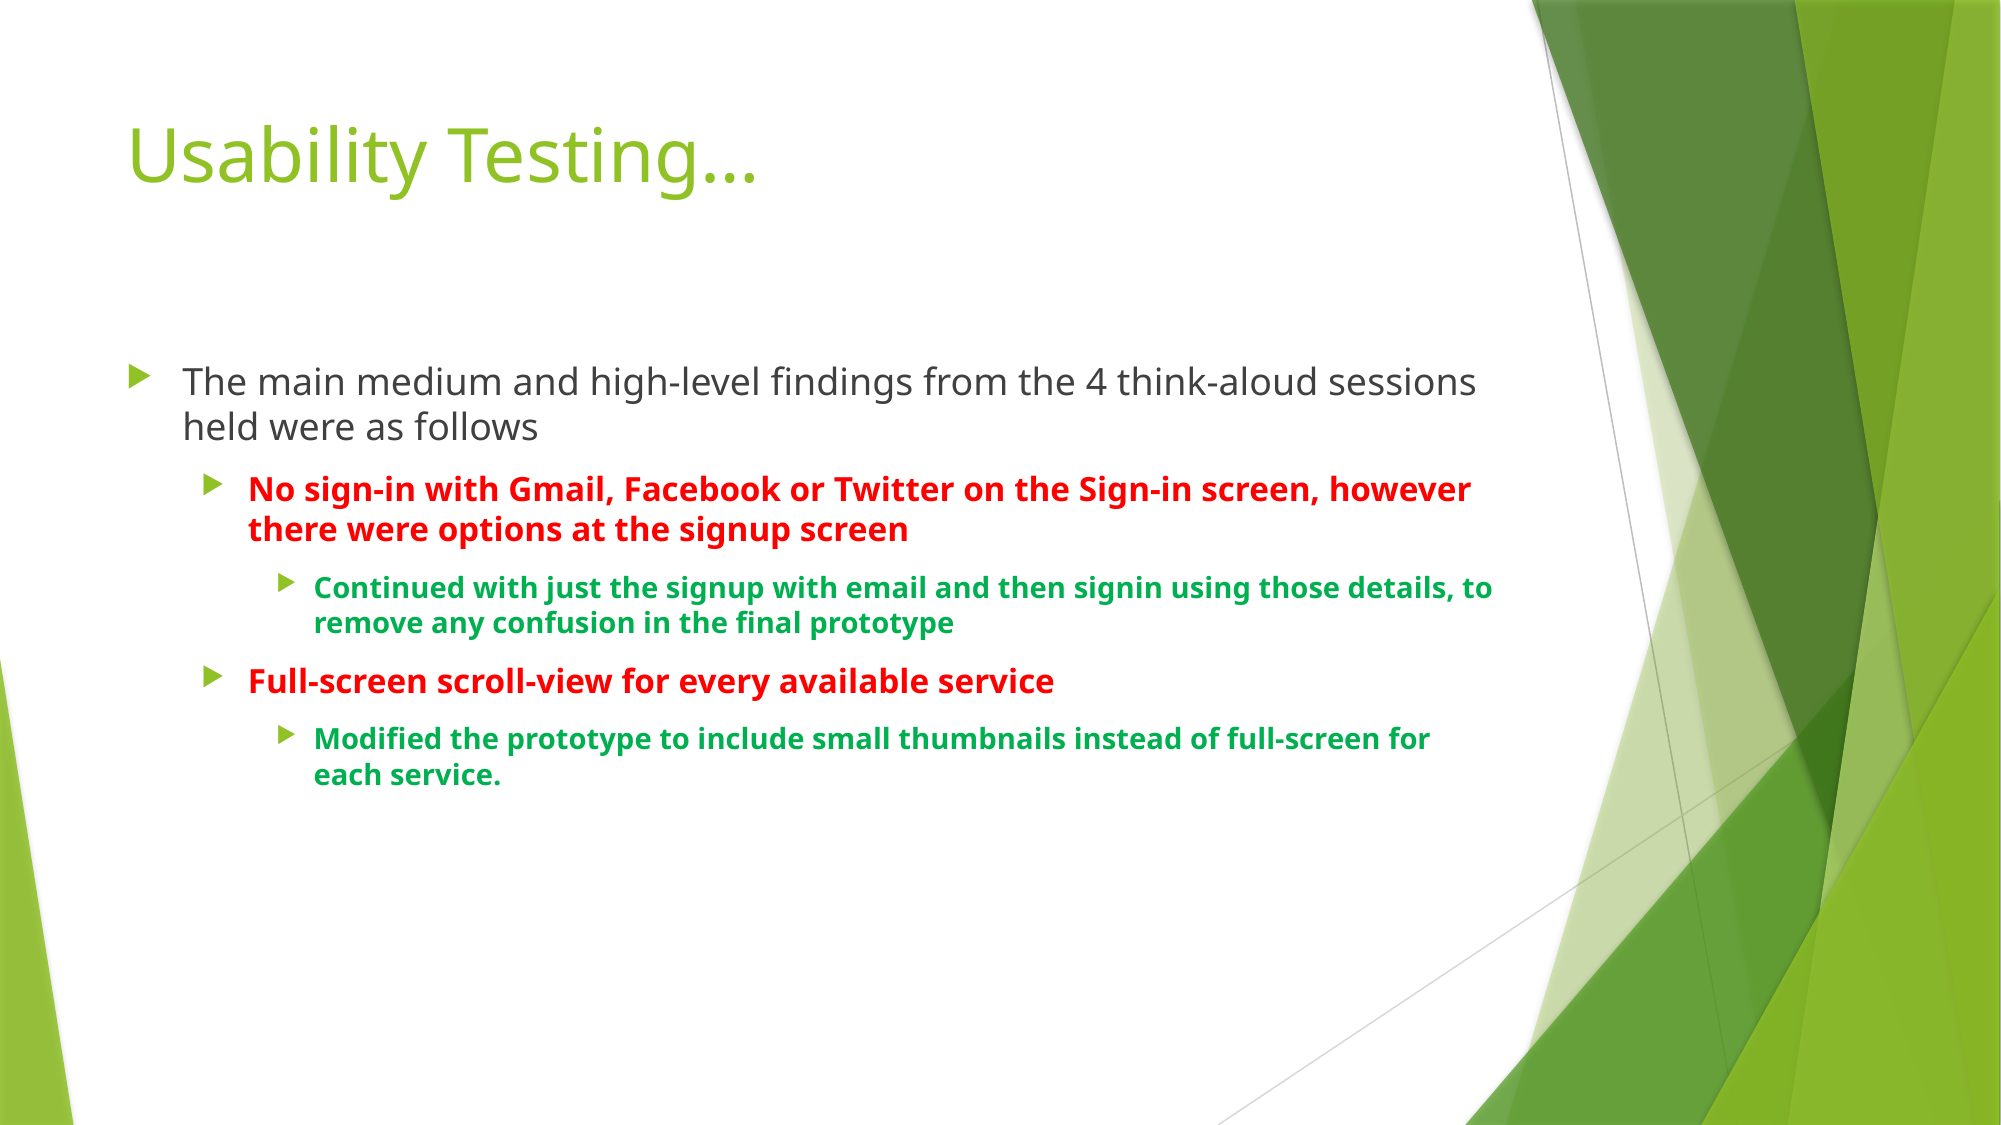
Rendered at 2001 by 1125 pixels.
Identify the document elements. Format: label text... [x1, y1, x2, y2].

list The main medium and high-level findings from the 4 think-aloud sessions held were as follows No sign-in with Gmail, Facebook or Twitter on the Sign-in screen, however there were options at the signup screen Continued with just the signup with email and then signin using those details, to remove any confusion in the final prototype Full-screen scroll-view for every available service Modified the prototype to include small thumbnails instead of full-screen for each service. [111, 349, 1522, 987]
title Usability Testing… [111, 99, 1522, 317]
